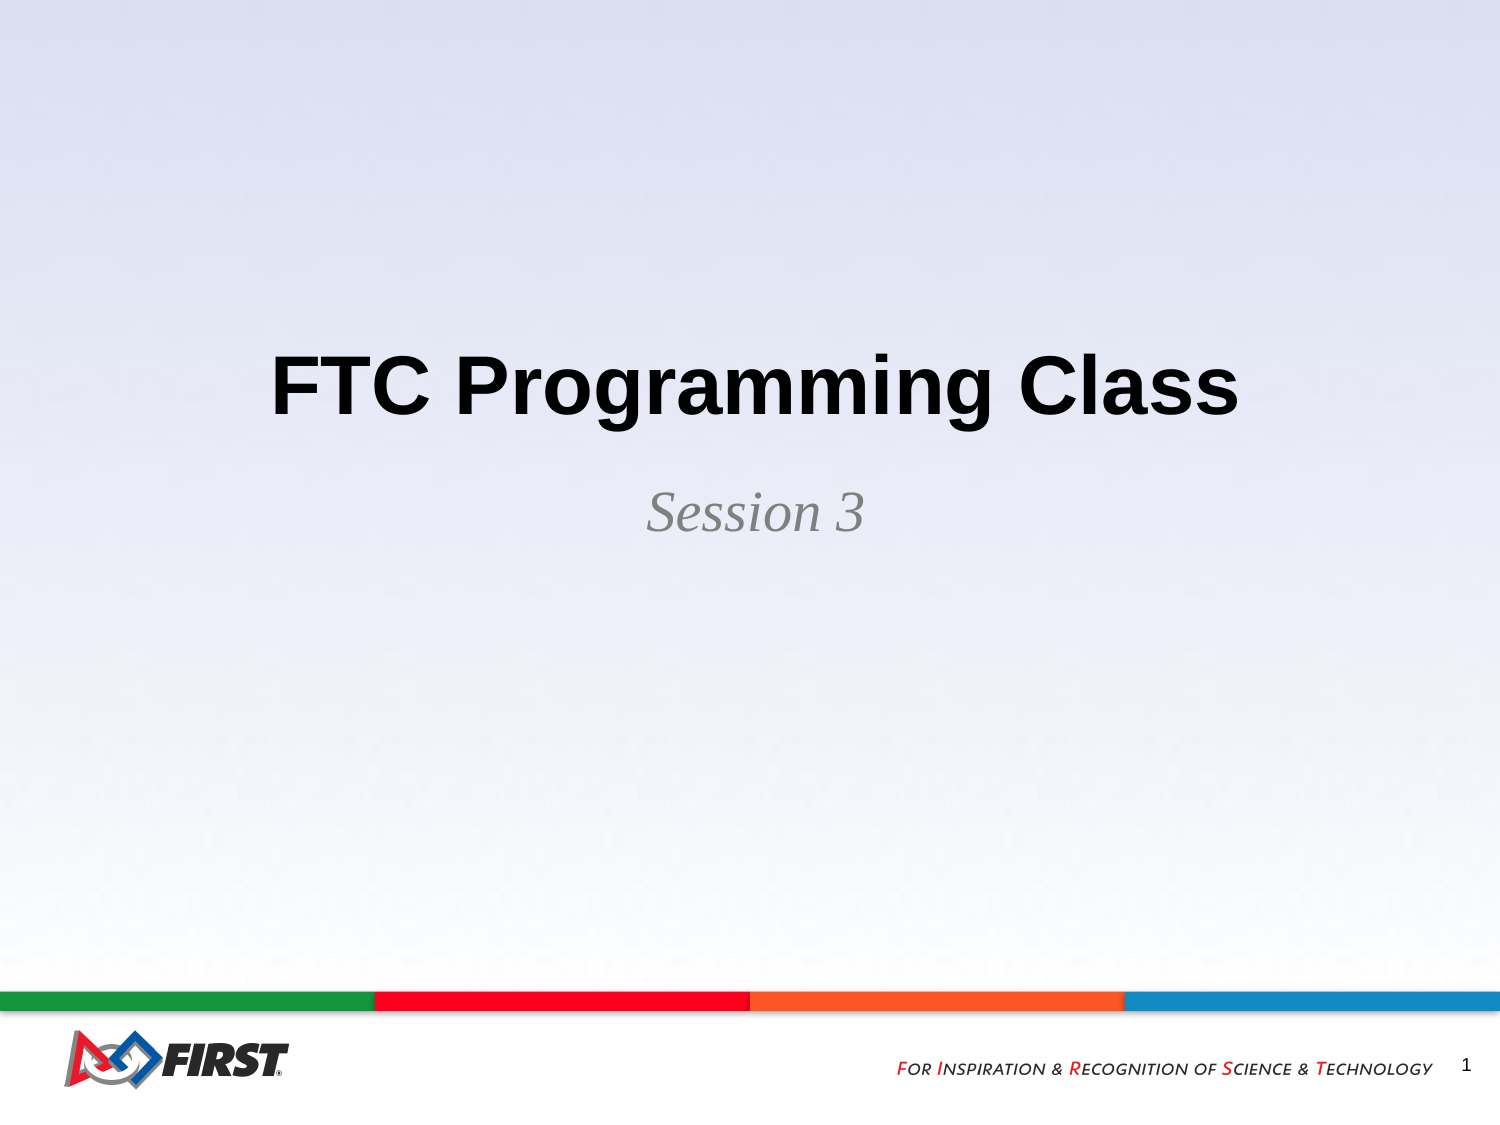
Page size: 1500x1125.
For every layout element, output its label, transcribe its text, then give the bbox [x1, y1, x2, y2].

picture [64, 1012, 1435, 1096]
picture [0, 0, 1500, 991]
list Session 3 [118, 465, 1394, 712]
title FTC Programming Class [118, 324, 1394, 465]
